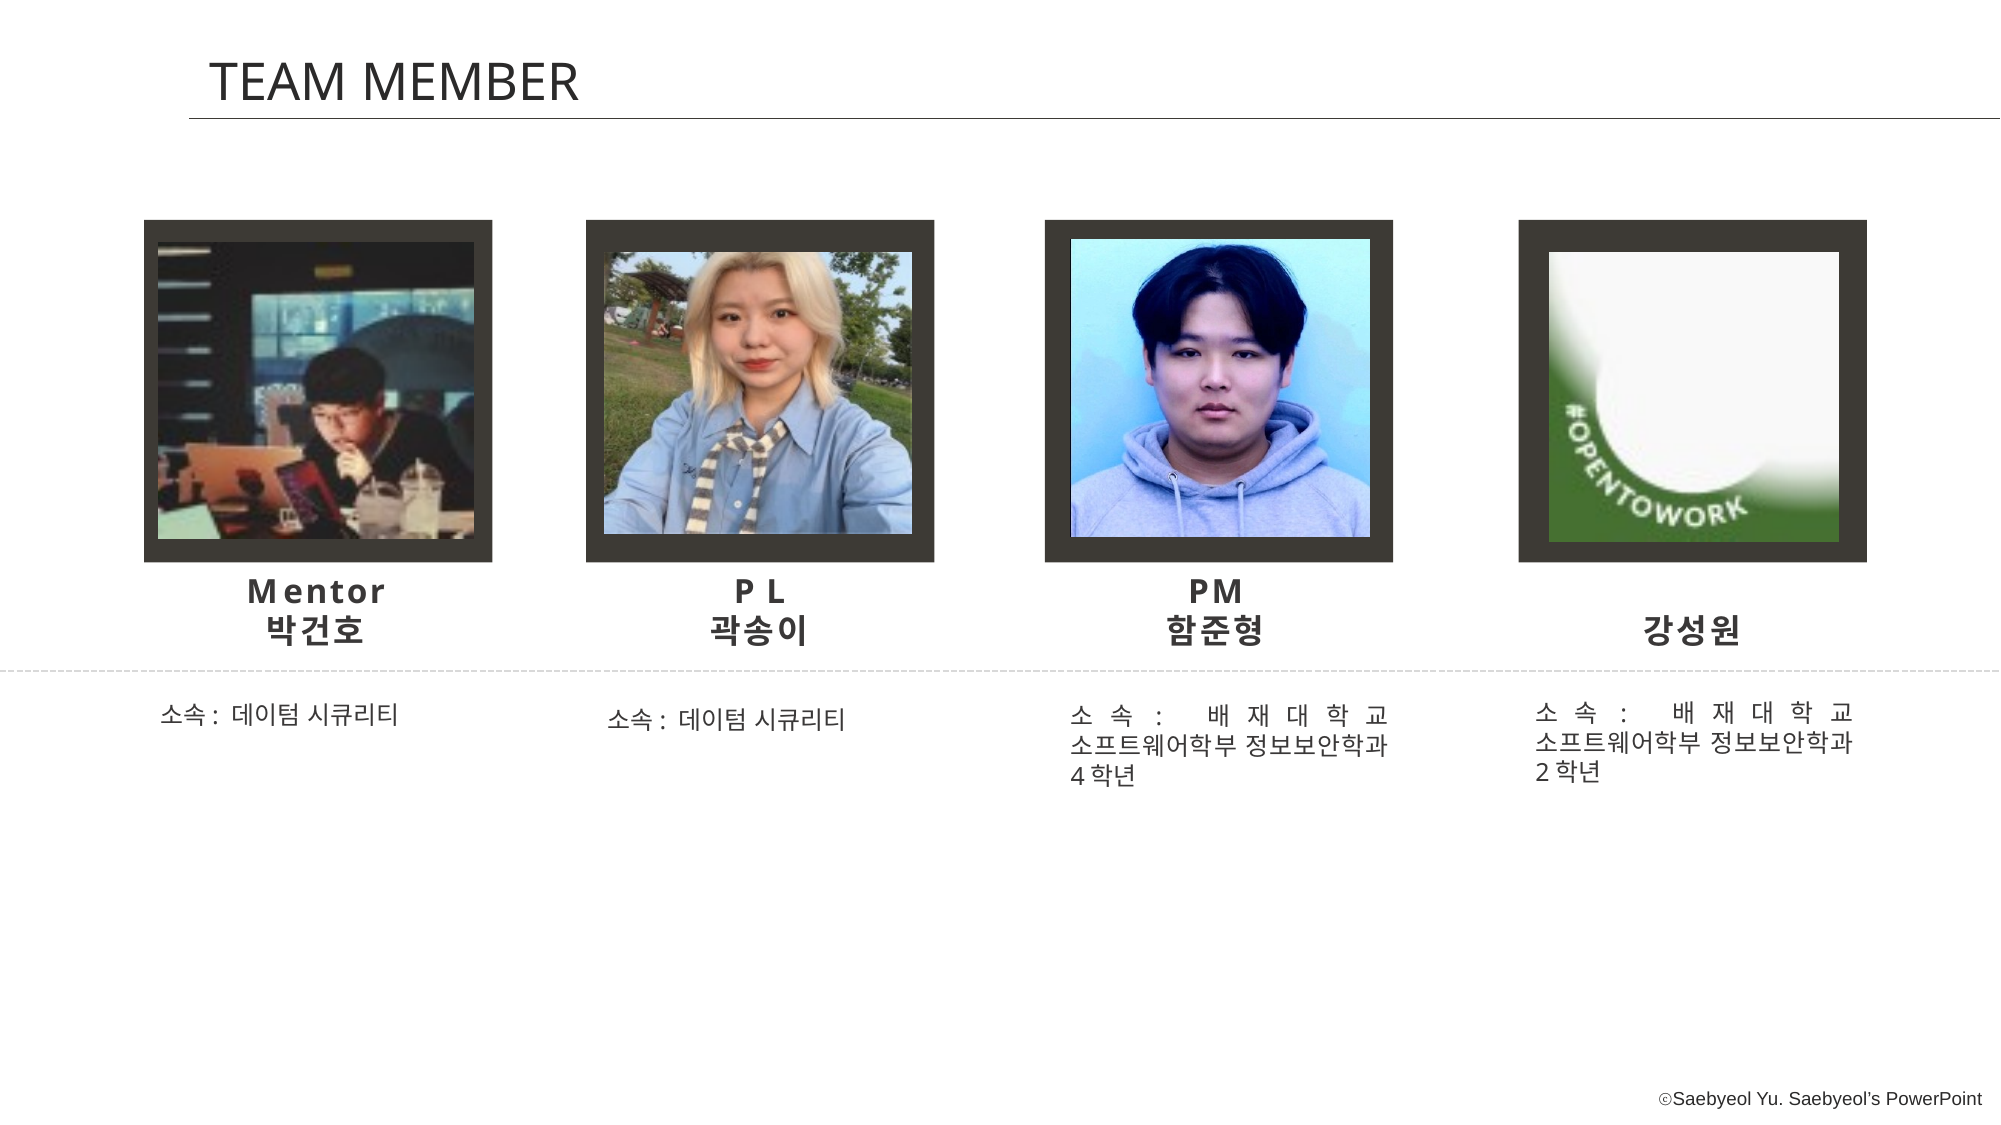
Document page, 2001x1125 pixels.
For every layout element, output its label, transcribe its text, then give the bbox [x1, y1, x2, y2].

text_box 강 성 원 [1516, 562, 1868, 657]
picture [158, 242, 474, 540]
text_box 소속: 배재대학교 소프트웨어학부 정보보안학과 4학년 [1055, 693, 1404, 799]
text_box 소속: 데이텀 시큐리티 [592, 697, 941, 803]
text_box [585, 219, 935, 563]
text_box 소속: 데이텀 시큐리티 [145, 691, 494, 797]
text_box M e n t o r 박 건 호 [139, 562, 492, 657]
picture [604, 252, 912, 534]
text_box [143, 219, 493, 563]
picture [1070, 239, 1370, 537]
picture [1549, 252, 1839, 542]
text_box [1044, 219, 1394, 563]
text_box P L 곽 송 이 [583, 562, 936, 657]
text_box P M 함 준 형 [1039, 562, 1392, 657]
text_box 소속: 배재대학교 소프트웨어학부 정보보안학과 2학년 [1520, 689, 1869, 795]
text_box [1518, 219, 1868, 563]
text_box TEAM MEMBER [194, 40, 595, 118]
